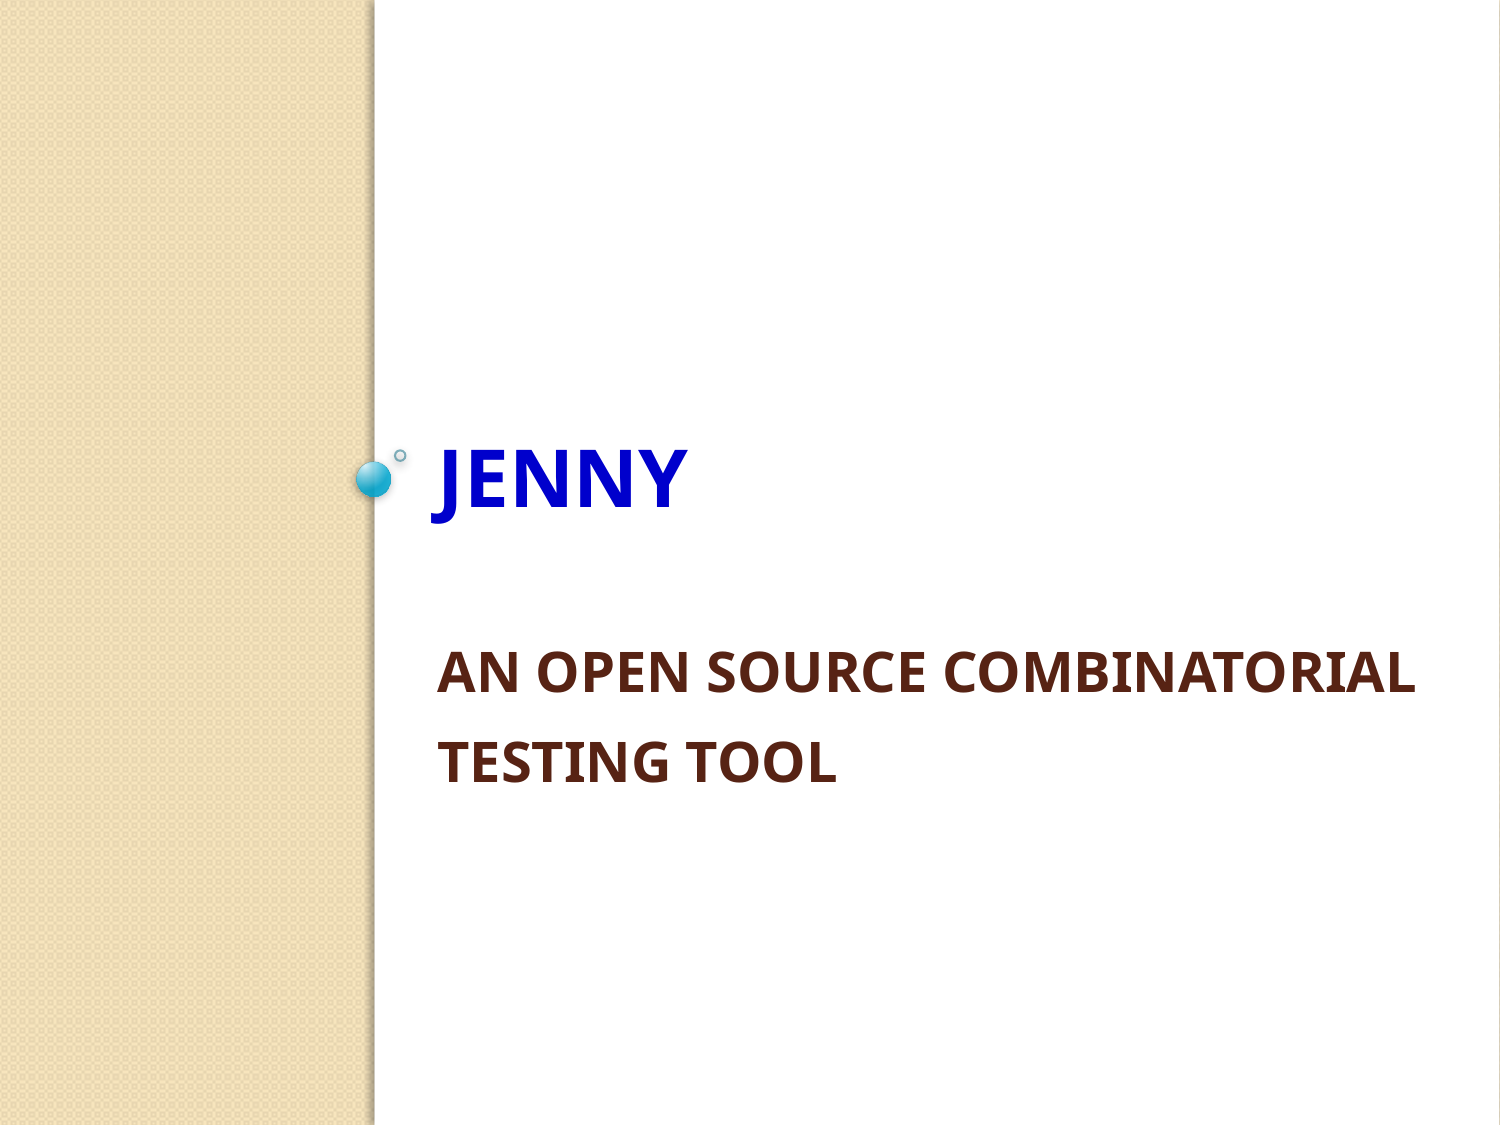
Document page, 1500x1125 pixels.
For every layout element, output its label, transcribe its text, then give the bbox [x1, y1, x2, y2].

title Jenny An Open Source Combinatorial Testing Tool [422, 426, 1473, 802]
